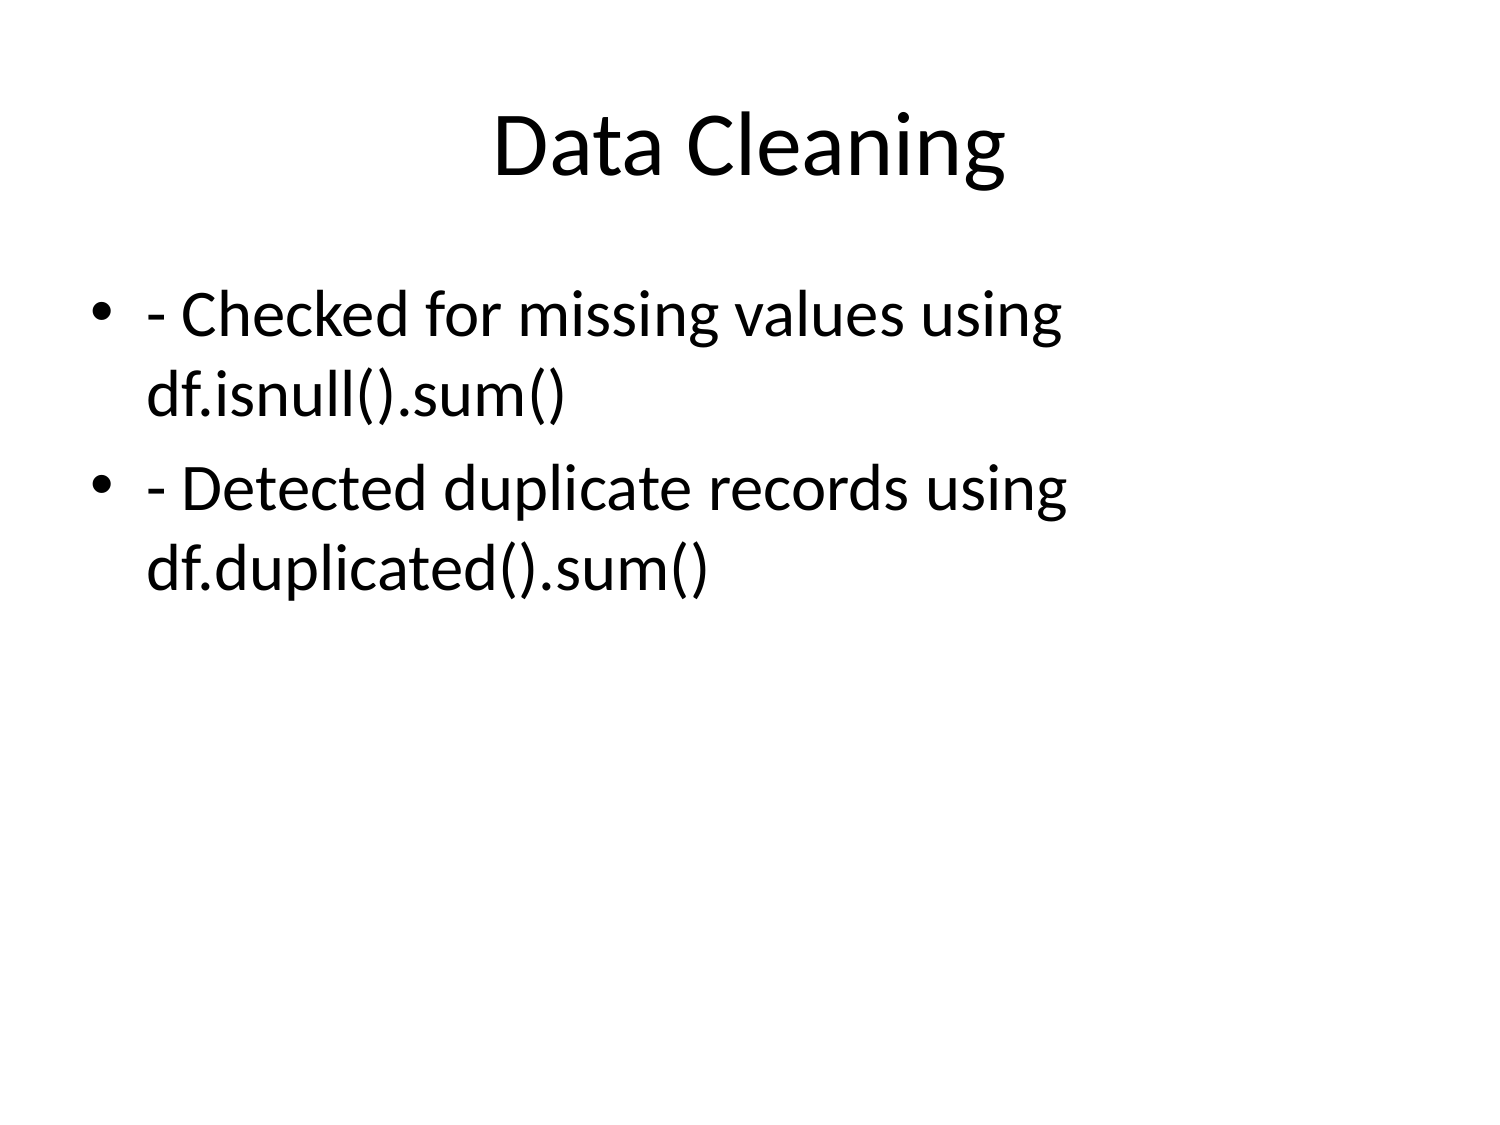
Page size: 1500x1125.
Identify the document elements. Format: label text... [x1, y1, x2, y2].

title Data Cleaning [75, 45, 1425, 233]
list - Checked for missing values using df.isnull().sum() - Detected duplicate records using df.duplicated().sum() [75, 262, 1425, 1005]
